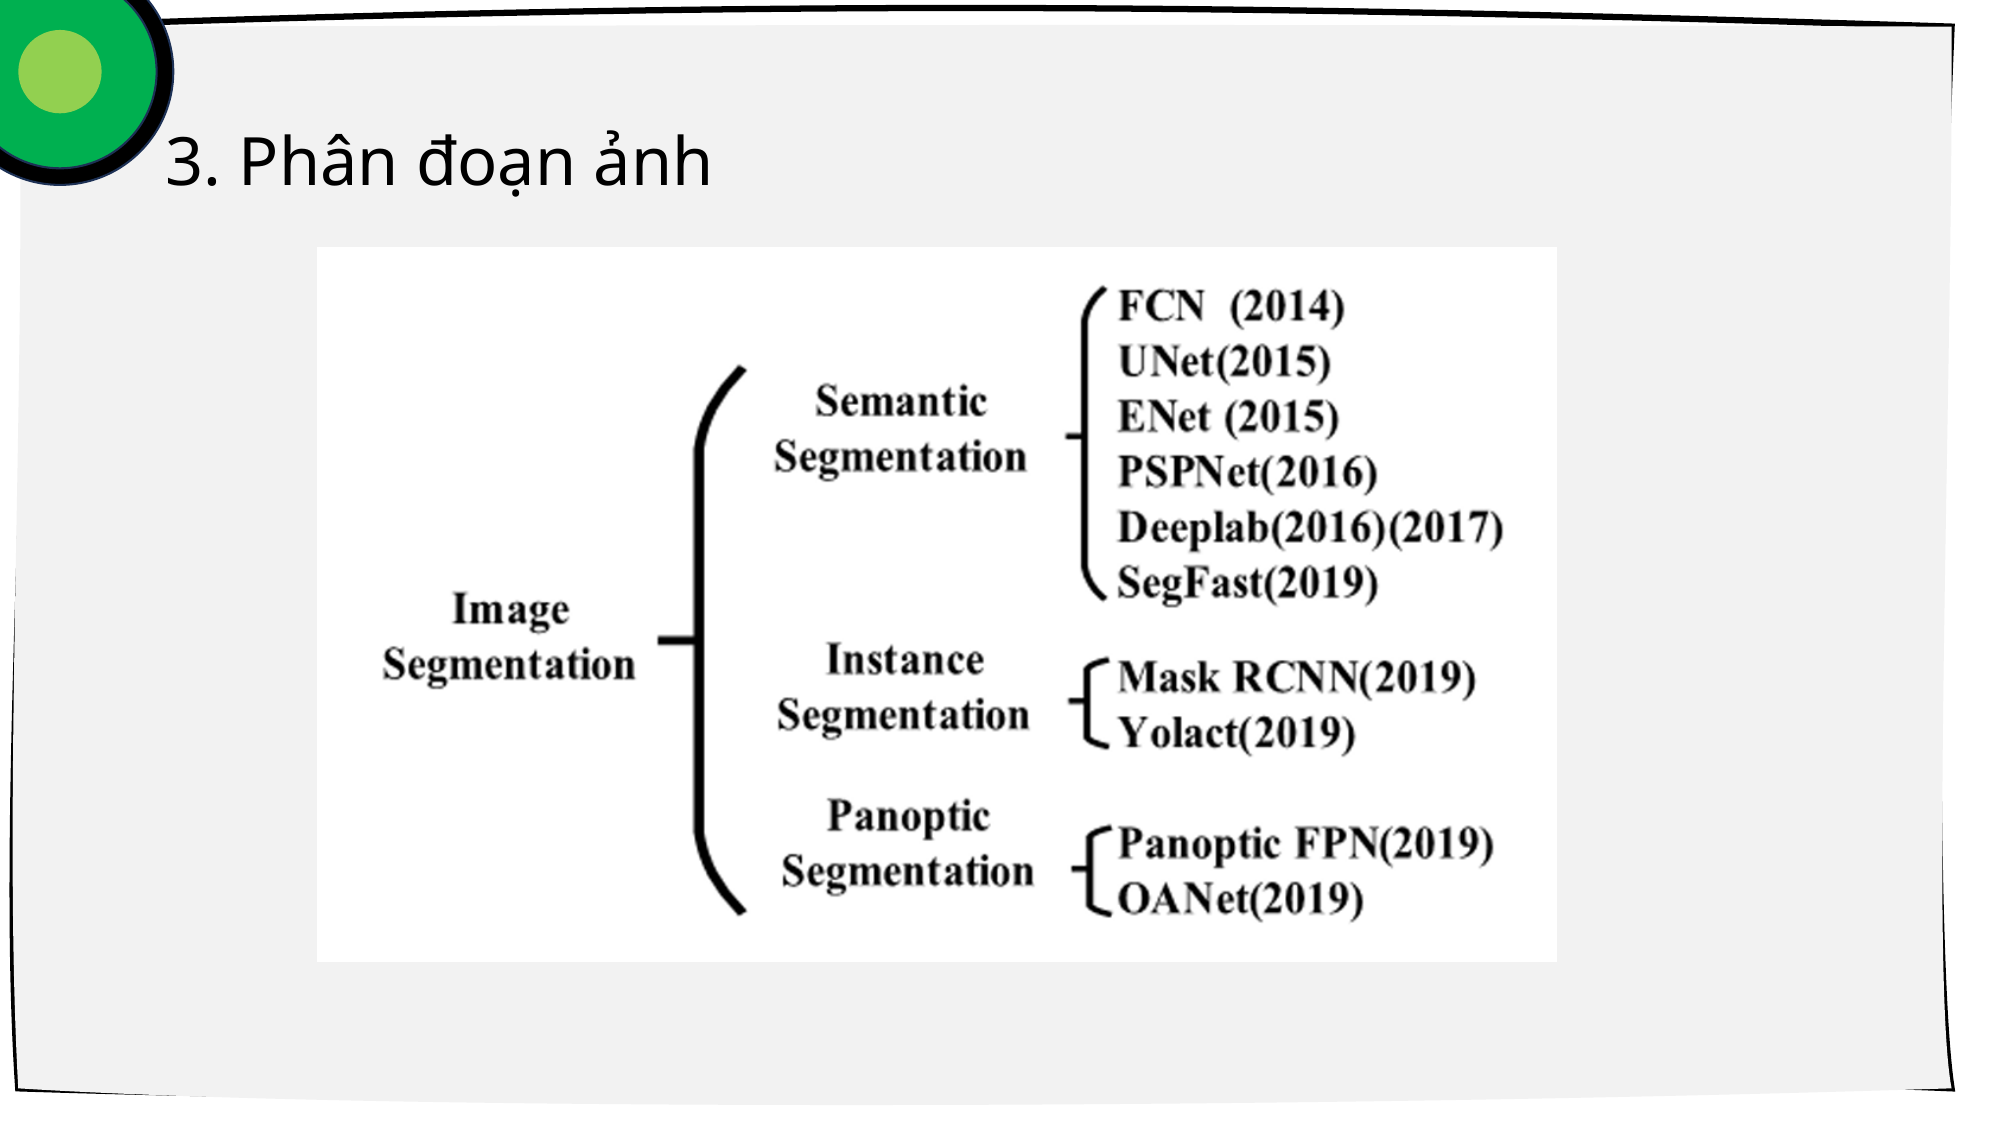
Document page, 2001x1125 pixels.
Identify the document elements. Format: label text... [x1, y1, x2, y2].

text_box [11, 6, 1953, 1106]
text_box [0, 0, 174, 185]
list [317, 247, 1557, 962]
text_box 3. Phân đoạn ảnh [150, 111, 1338, 207]
